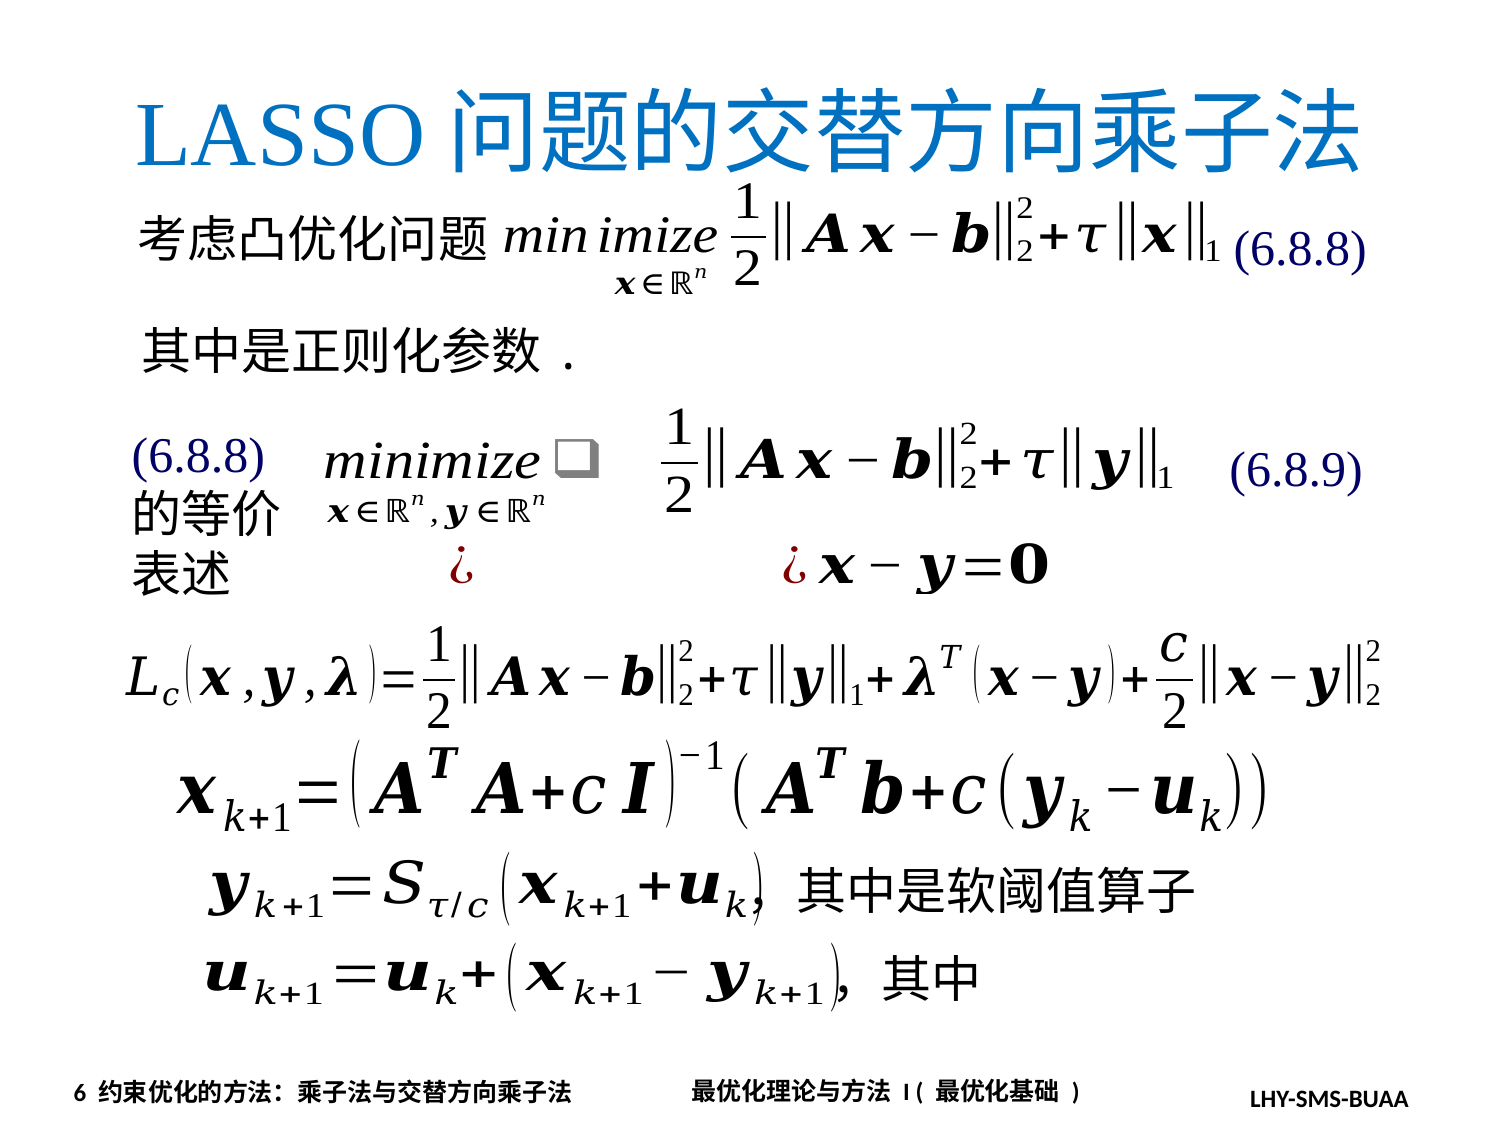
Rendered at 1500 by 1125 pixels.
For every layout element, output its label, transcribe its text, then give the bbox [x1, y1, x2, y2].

text_box (6.8.8) [1218, 208, 1408, 283]
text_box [116, 397, 1391, 613]
title LASSO问题的交替方向乘子法 [75, 3, 1425, 191]
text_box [204, 848, 1370, 934]
text_box 考虑凸优化问题 [123, 200, 532, 276]
